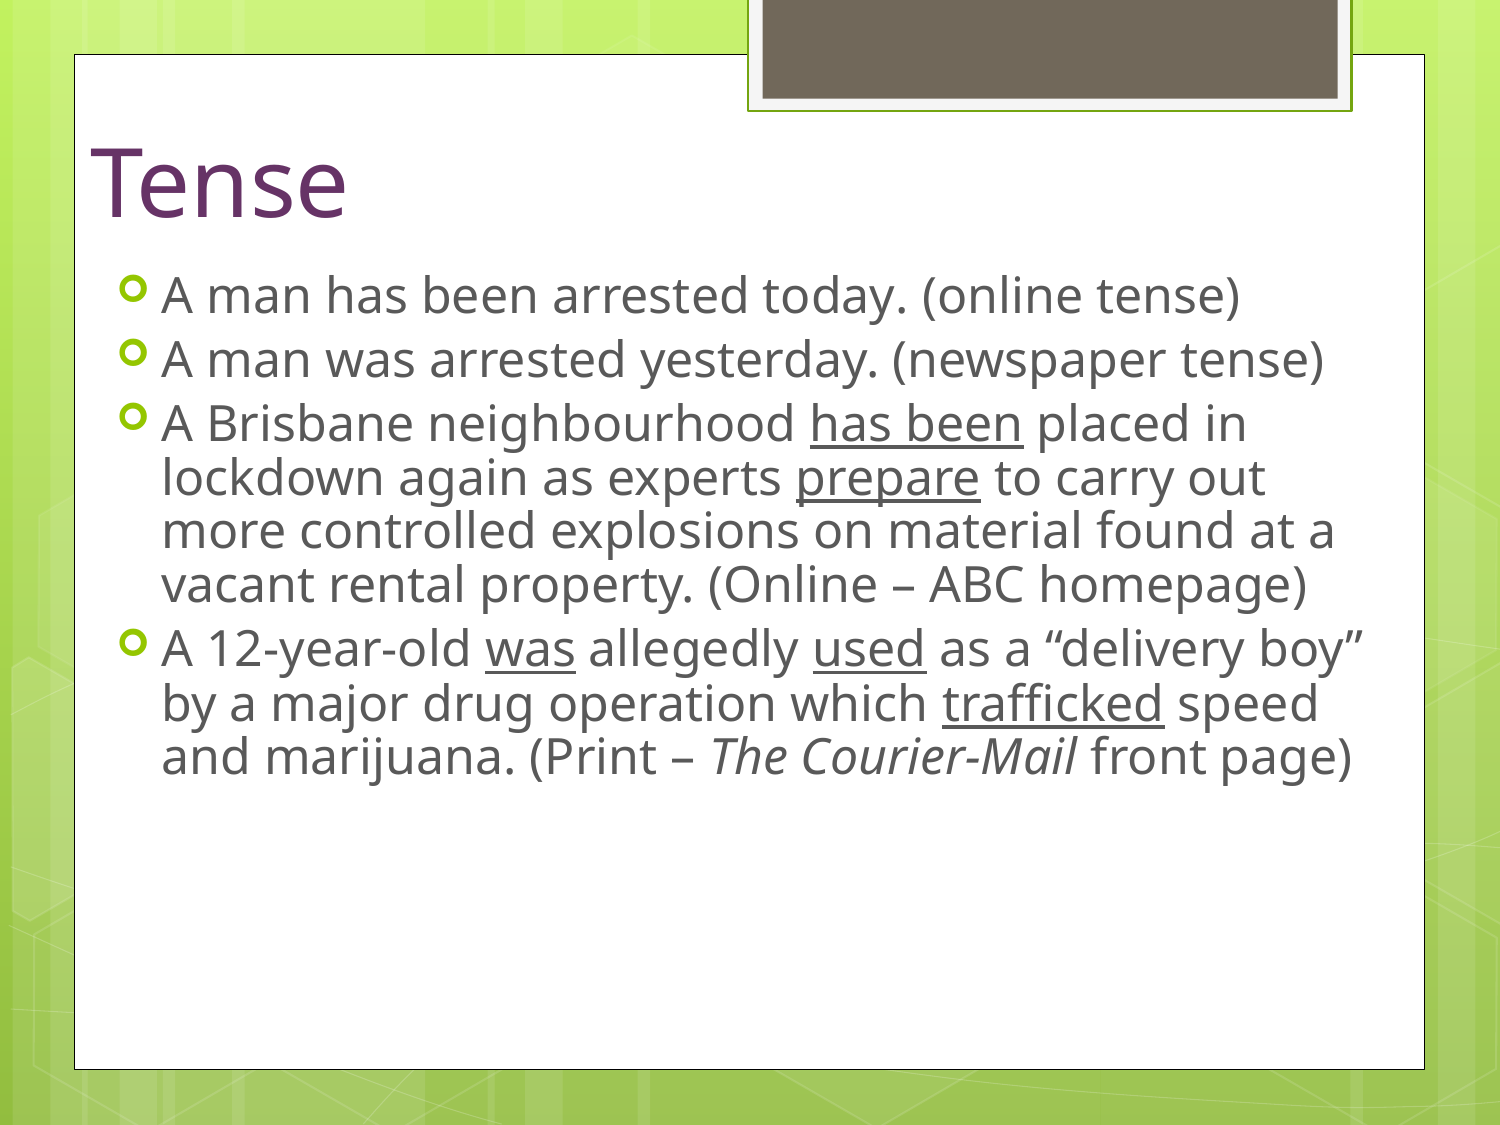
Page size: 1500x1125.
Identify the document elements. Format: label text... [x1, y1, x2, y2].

list A man has been arrested today. (online tense) A man was arrested yesterday. (newspaper tense) A Brisbane neighbourhood has been placed in lockdown again as experts prepare to carry out more controlled explosions on material found at a vacant rental property. (Online – ABC homepage) A 12-year-old was allegedly used as a “delivery boy” by a major drug operation which trafficked speed and marijuana. (Print – The Courier-Mail front page) [90, 262, 1410, 975]
title Tense [90, 17, 1410, 237]
